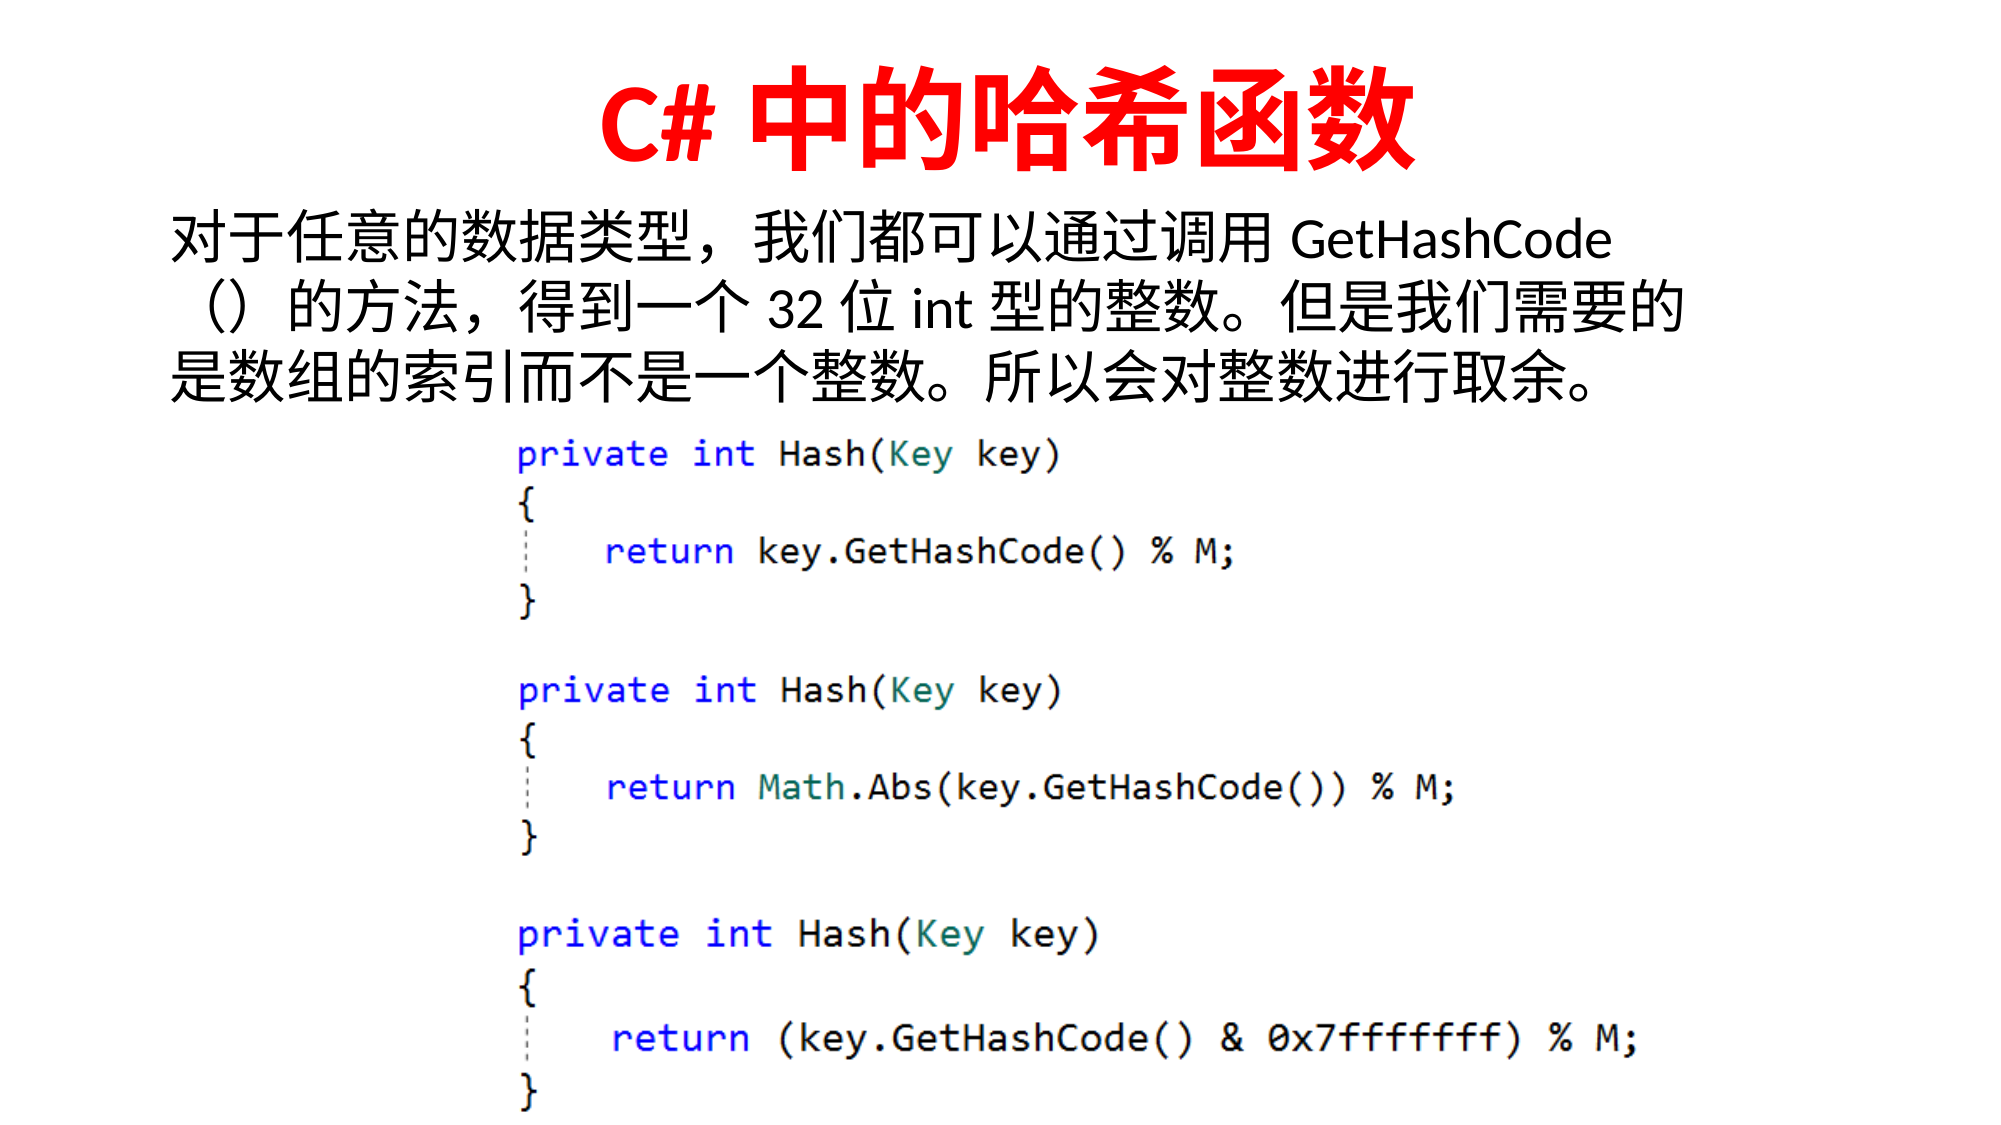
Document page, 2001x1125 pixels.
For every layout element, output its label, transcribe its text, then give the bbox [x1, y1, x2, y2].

text_box 对于任意的数据类型，我们都可以通过调用GetHashCode（）的方法，得到一个32位int型的整数。但是我们需要的是数组的索引而不是一个整数。所以会对整数进行取余。 [154, 192, 1747, 418]
picture [510, 910, 1653, 1122]
text_box C#中的哈希函数 [585, 41, 1688, 191]
picture [510, 671, 1469, 870]
picture [510, 430, 1250, 631]
